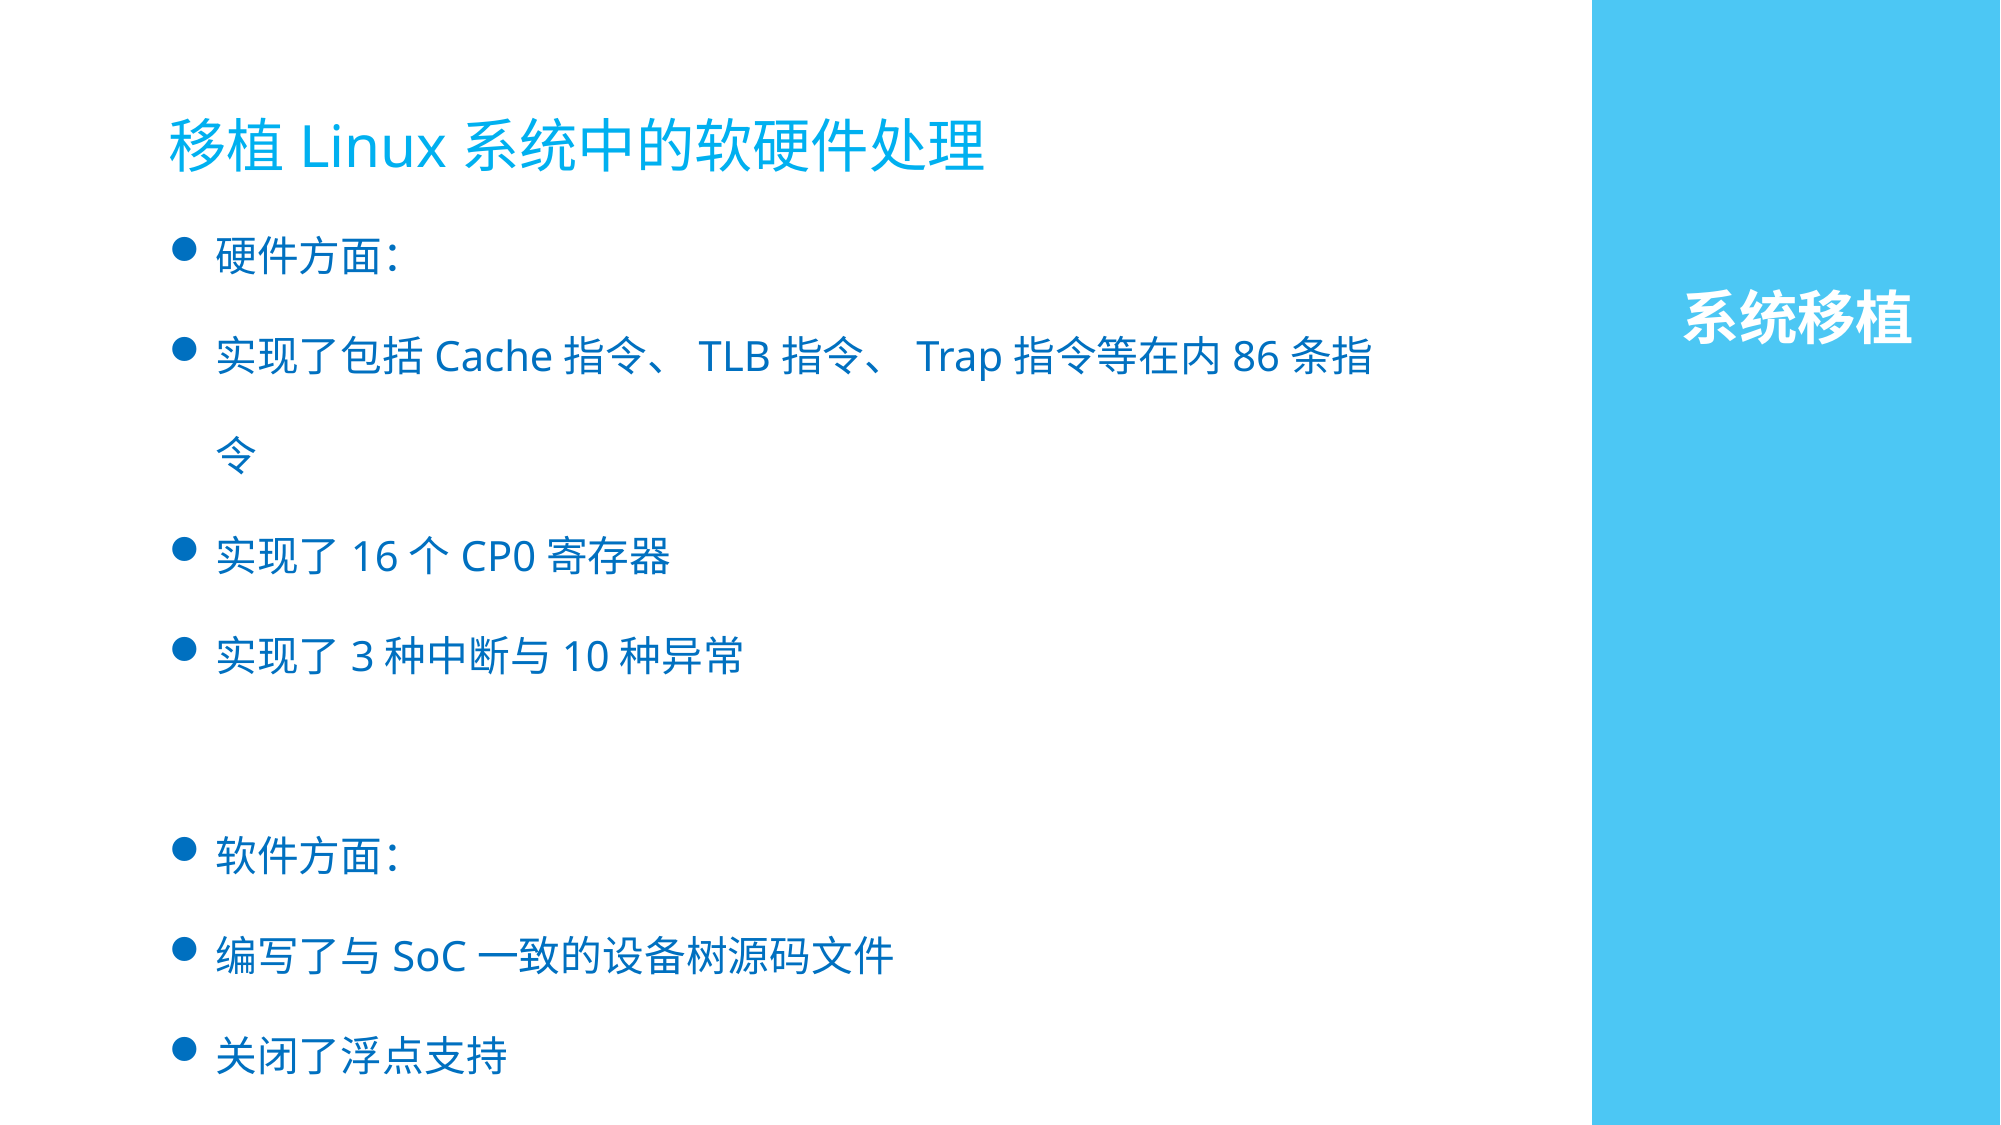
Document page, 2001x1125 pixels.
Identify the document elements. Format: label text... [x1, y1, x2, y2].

text_box 系统移植 [1601, 274, 1994, 359]
text_box [1591, 0, 2000, 1125]
text_box 移植Linux系统中的软硬件处理 硬件方面： 实现了包括Cache指令、TLB指令、Trap指令等在内86条指令 实现了16个CP0寄存器 实现了3种中断与10种异常 软件方面： 编写了与SoC一致的设备树源码文件 关闭了浮点支持 添加编译选项去除了Branch Likely、LL、SC等指令 [153, 31, 1425, 1125]
